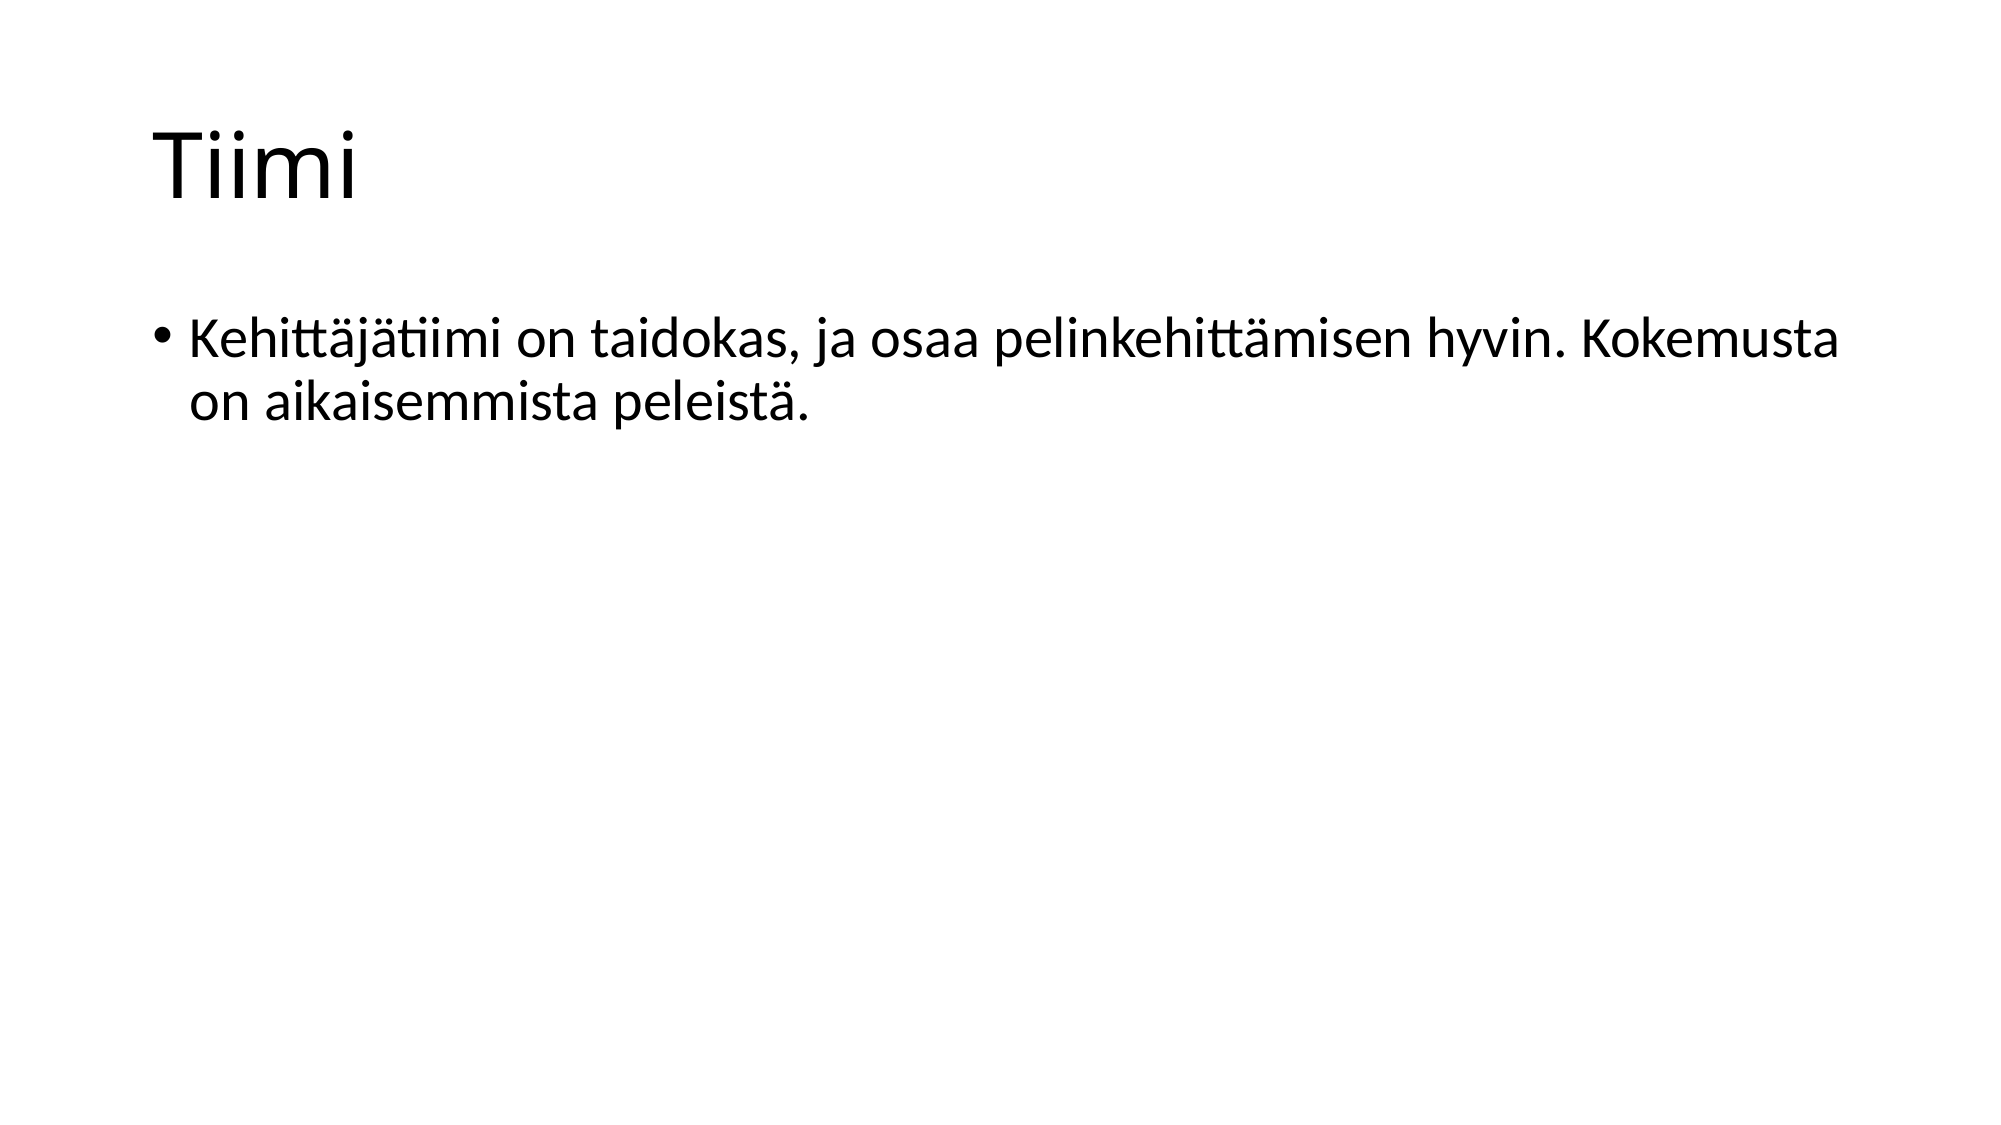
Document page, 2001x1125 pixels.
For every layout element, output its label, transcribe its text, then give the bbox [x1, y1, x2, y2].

title Tiimi [137, 59, 1863, 278]
list Kehittäjätiimi on taidokas, ja osaa pelinkehittämisen hyvin. Kokemusta on aikaisemmista peleistä. [137, 299, 1863, 1014]
